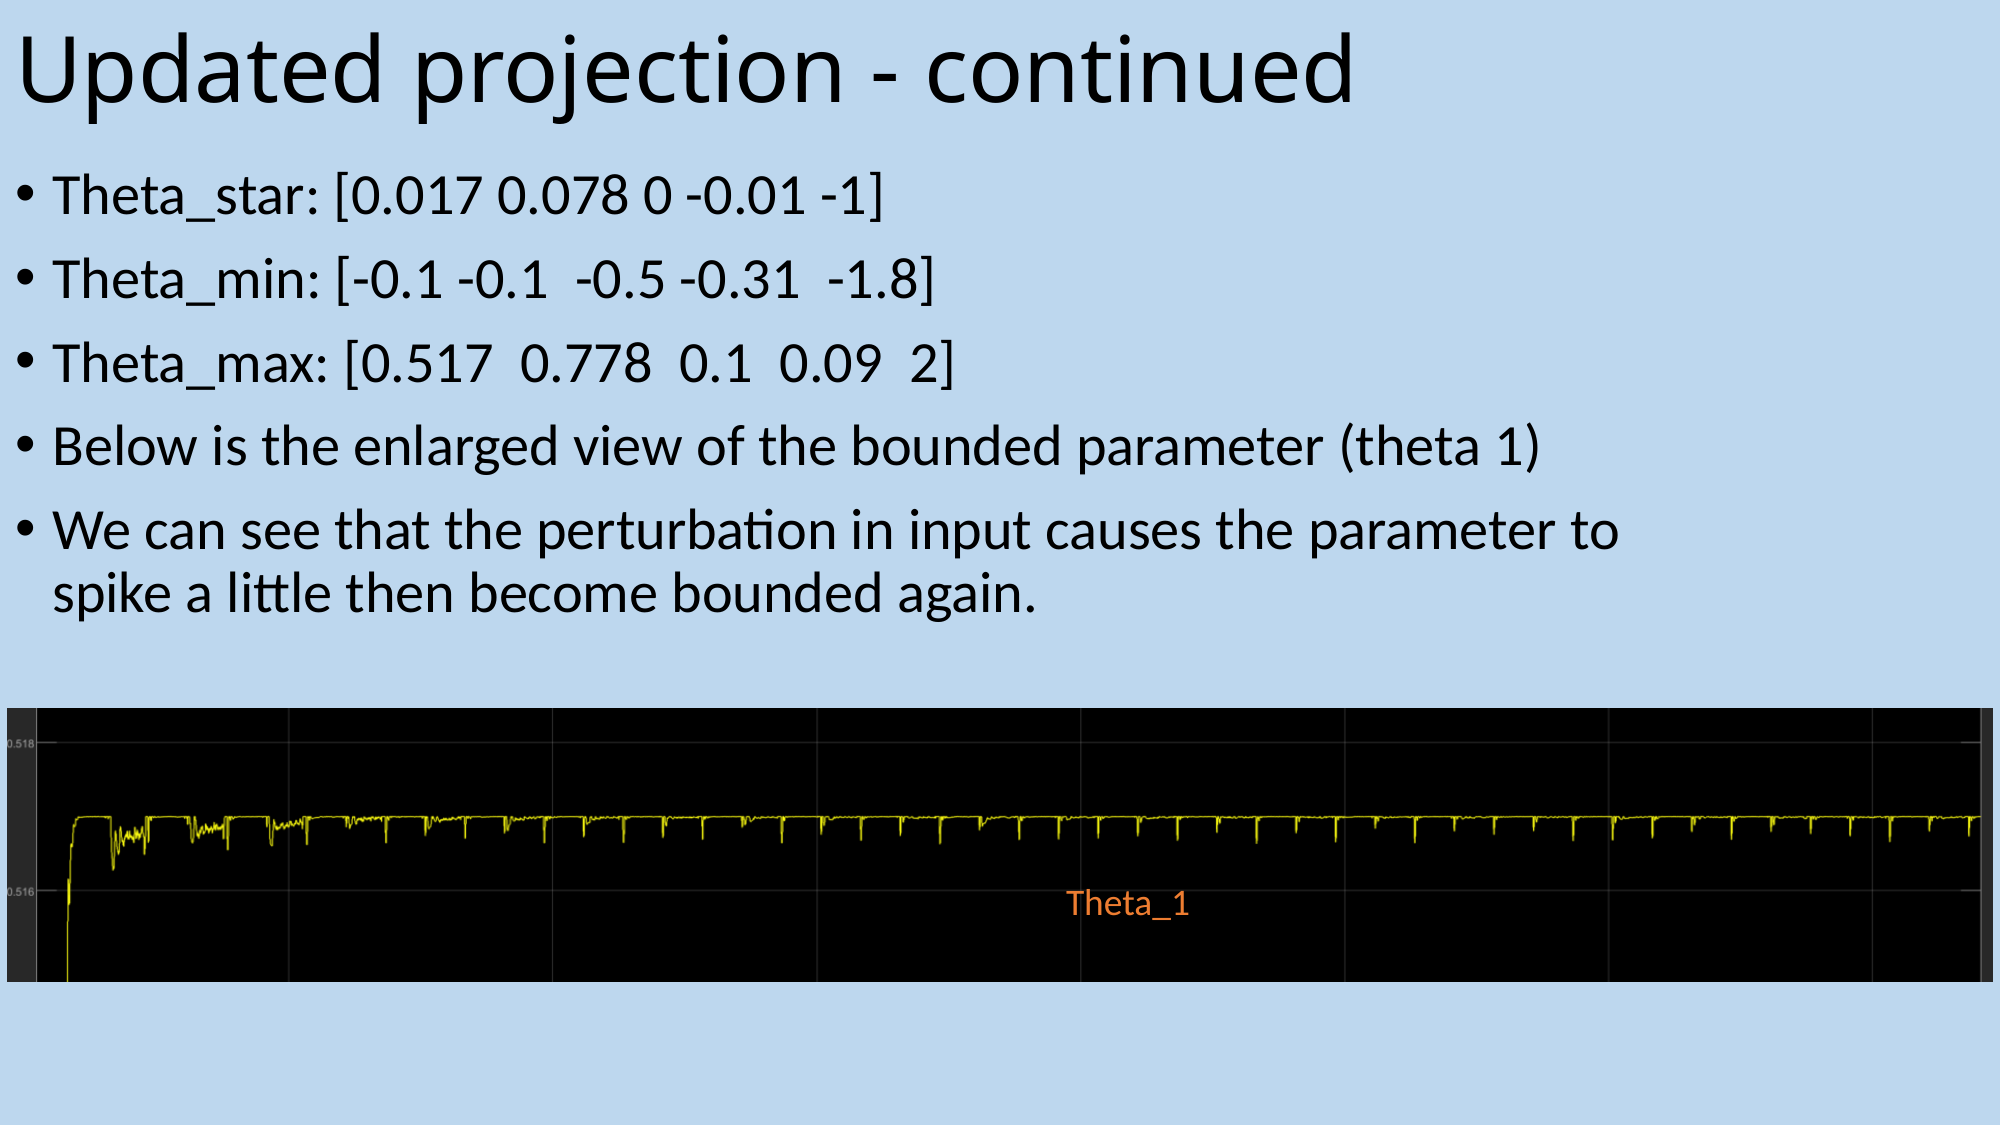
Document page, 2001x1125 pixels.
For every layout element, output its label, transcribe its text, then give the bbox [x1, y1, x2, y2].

list Theta_star: [0.017 0.078 0 -0.01 -1] Theta_min: [-0.1 -0.1 -0.5 -0.31 -1.8] Theta_max: [0.517 0.778 0.1 0.09 2] Below is the enlarged view of the bounded parameter (theta 1) We can see that the perturbation in input causes the parameter to spike a little then become bounded again. [0, 156, 1725, 871]
title Updated projection - continued [0, 0, 1725, 156]
picture [7, 708, 1993, 982]
